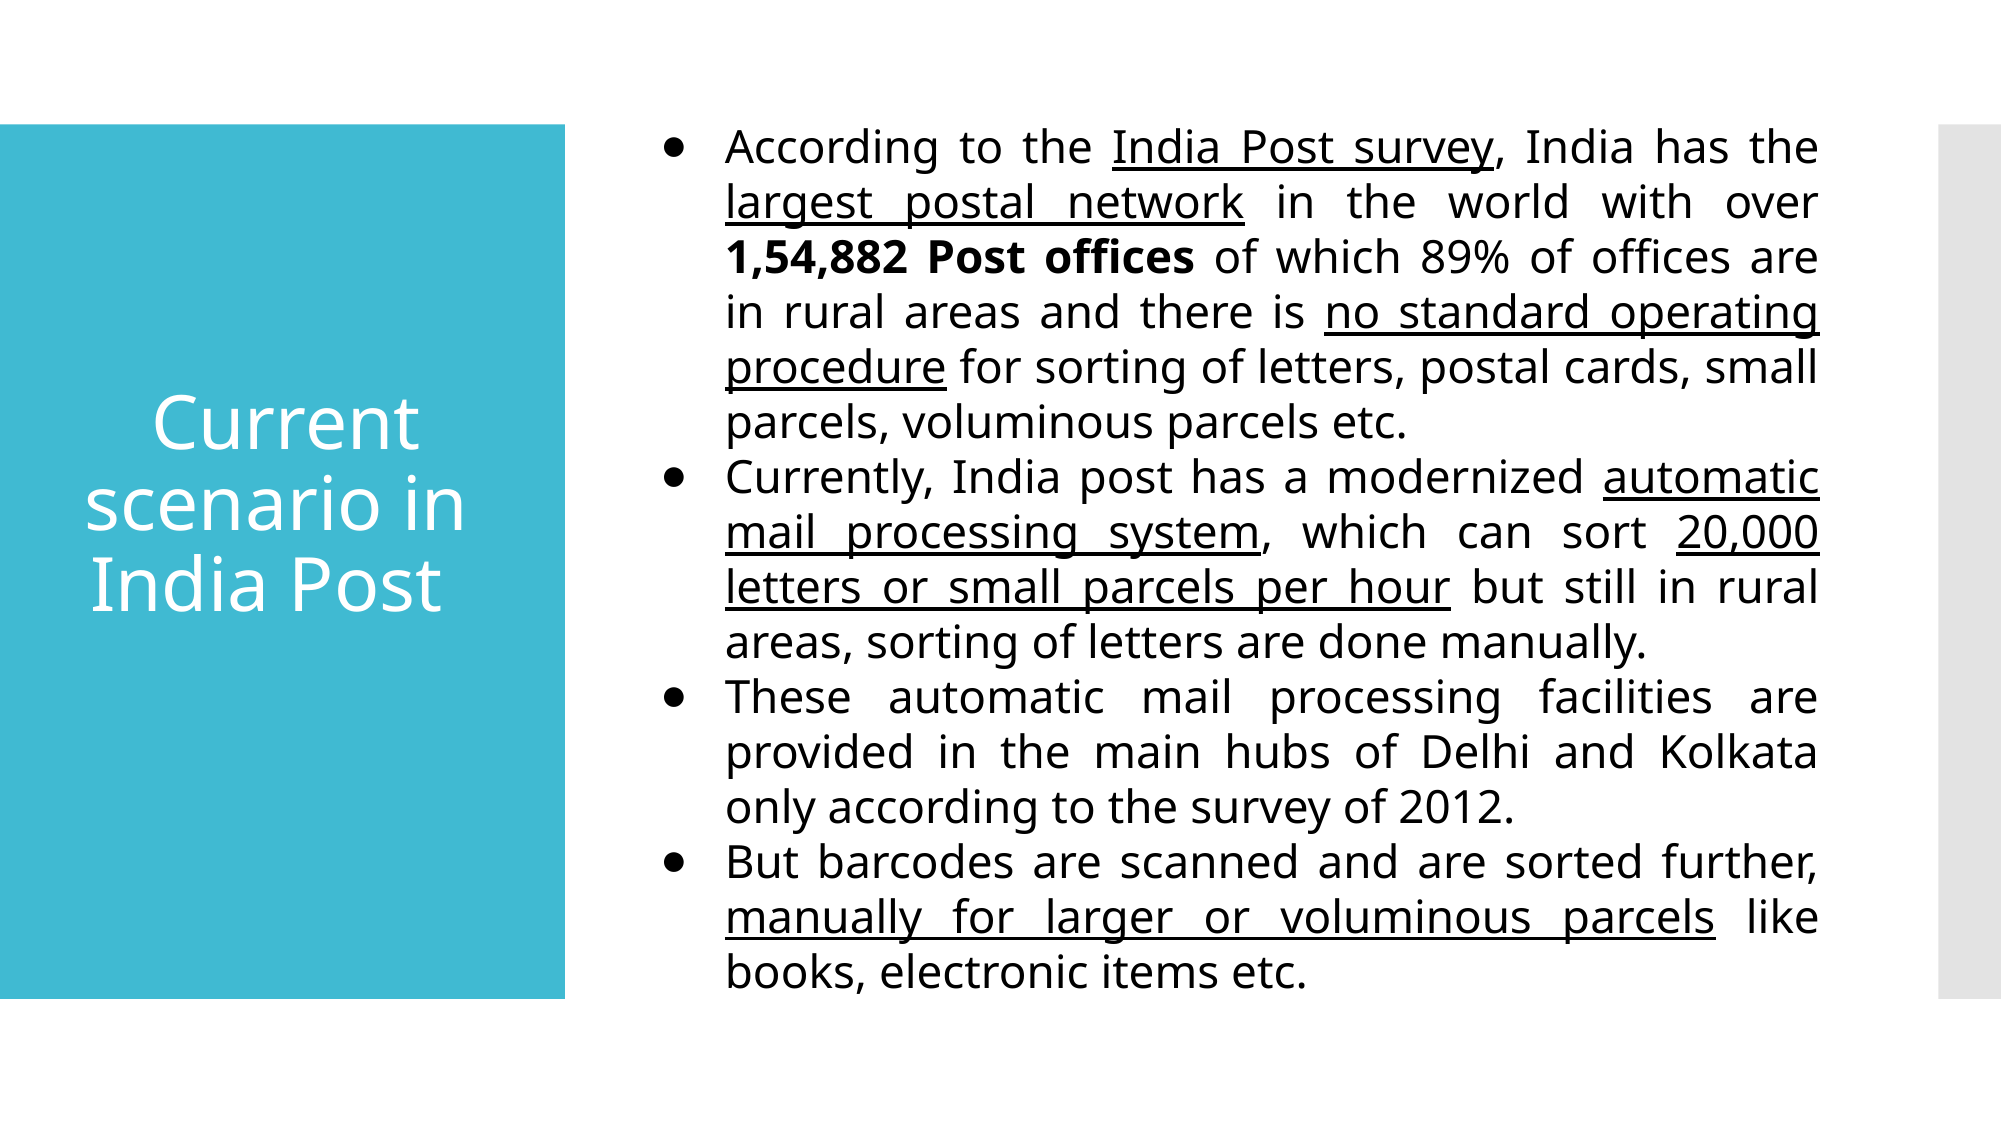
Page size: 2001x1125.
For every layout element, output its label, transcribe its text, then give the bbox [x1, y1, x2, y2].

list According to the India Post survey, India has the largest postal network in the world with over 1,54,882 Post offices of which 89% of offices are in rural areas and there is no standard operating procedure for sorting of letters, postal cards, small parcels, voluminous parcels etc. Currently, India post has a modernized automatic mail processing system, which can sort 20,000 letters or small parcels per hour but still in rural areas, sorting of letters are done manually. These automatic mail processing facilities are provided in the main hubs of Delhi and Kolkata only according to the survey of 2012. But barcodes are scanned and are sorted further, manually for larger or voluminous parcels like books, electronic items etc. [634, 141, 1835, 1049]
title Current scenario in India Post [0, 173, 573, 929]
